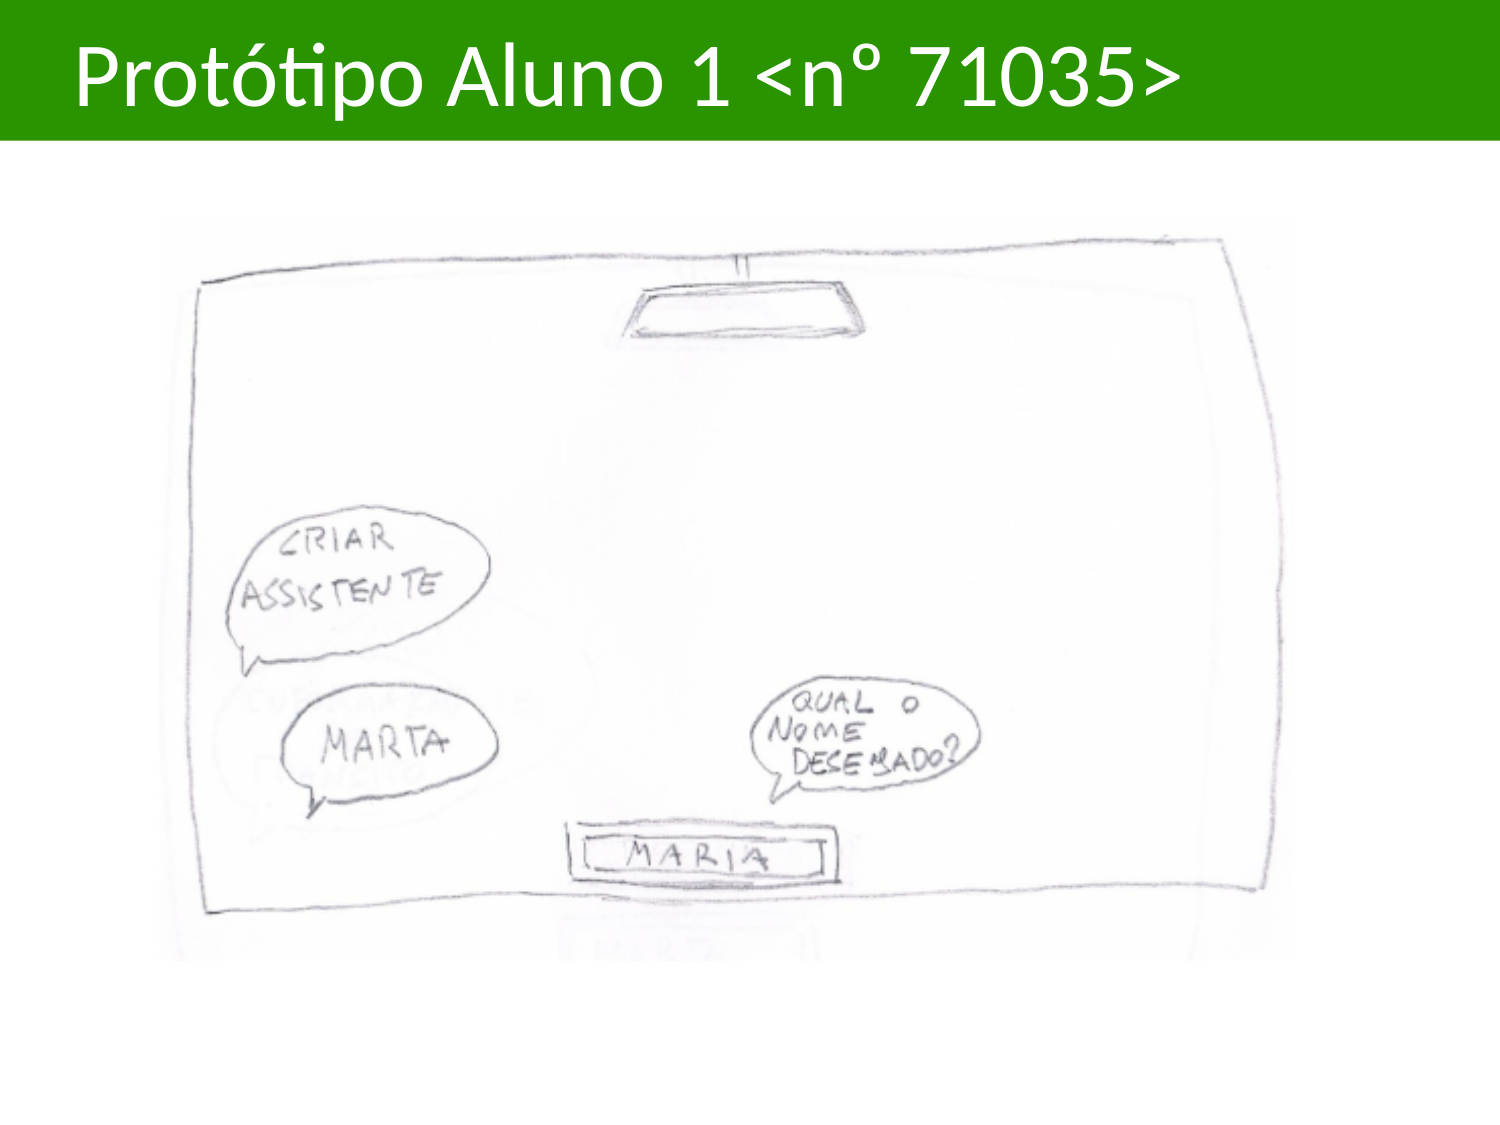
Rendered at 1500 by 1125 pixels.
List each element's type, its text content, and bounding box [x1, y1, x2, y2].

title Protótipo Aluno 1 <nº 71035> [0, 0, 1500, 141]
picture [159, 219, 1295, 961]
